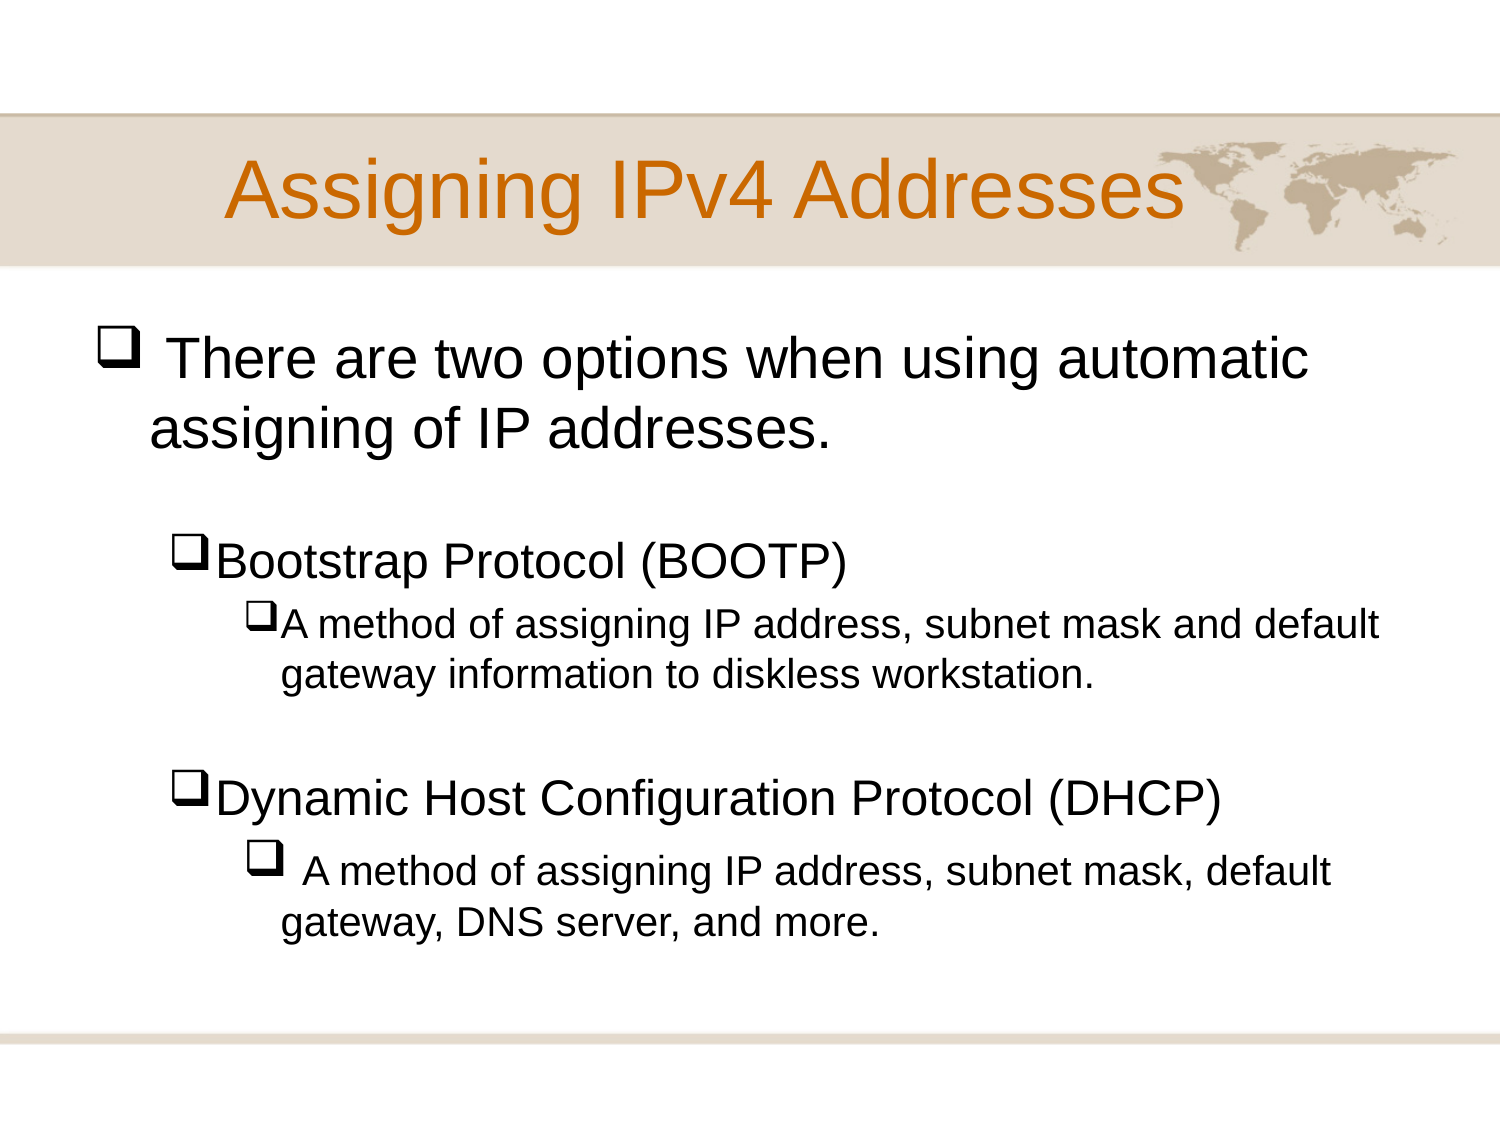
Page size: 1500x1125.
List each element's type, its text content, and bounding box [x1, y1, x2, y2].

picture [0, 0, 1500, 1125]
text_box There are two options when using automatic assigning of IP addresses. Bootstrap Protocol (BOOTP) A method of assigning IP address, subnet mask and default gateway information to diskless workstation. Dynamic Host Configuration Protocol (DHCP) A method of assigning IP address, subnet mask, default gateway, DNS server, and more. [78, 312, 1429, 1013]
text_box Assigning IPv4 Addresses [30, 137, 1381, 233]
